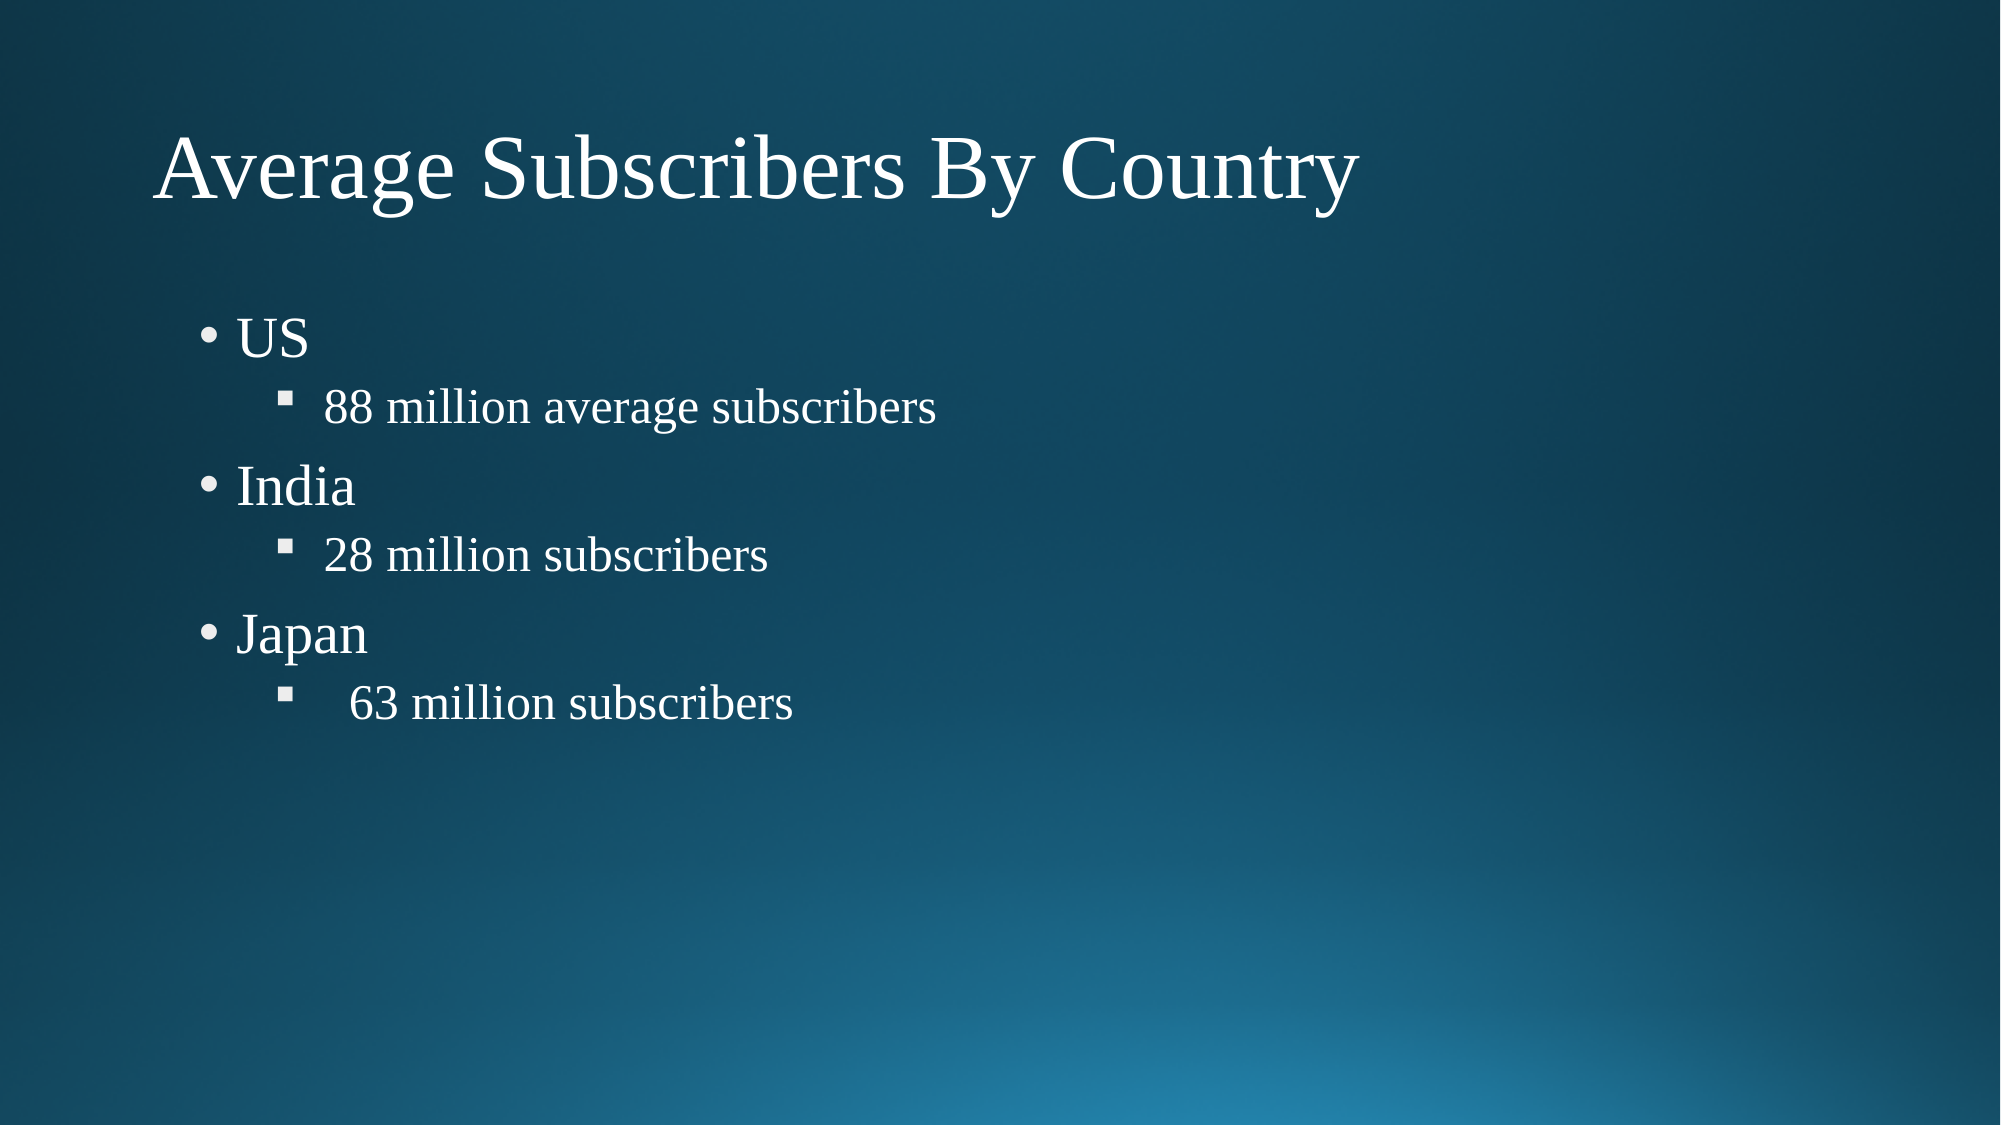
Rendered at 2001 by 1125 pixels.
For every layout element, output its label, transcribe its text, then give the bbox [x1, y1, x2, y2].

list US 88 million average subscribers India 28 million subscribers Japan 63 million subscribers [183, 299, 1863, 1014]
picture [0, 0, 2001, 1125]
title Average Subscribers By Country [137, 59, 1863, 278]
